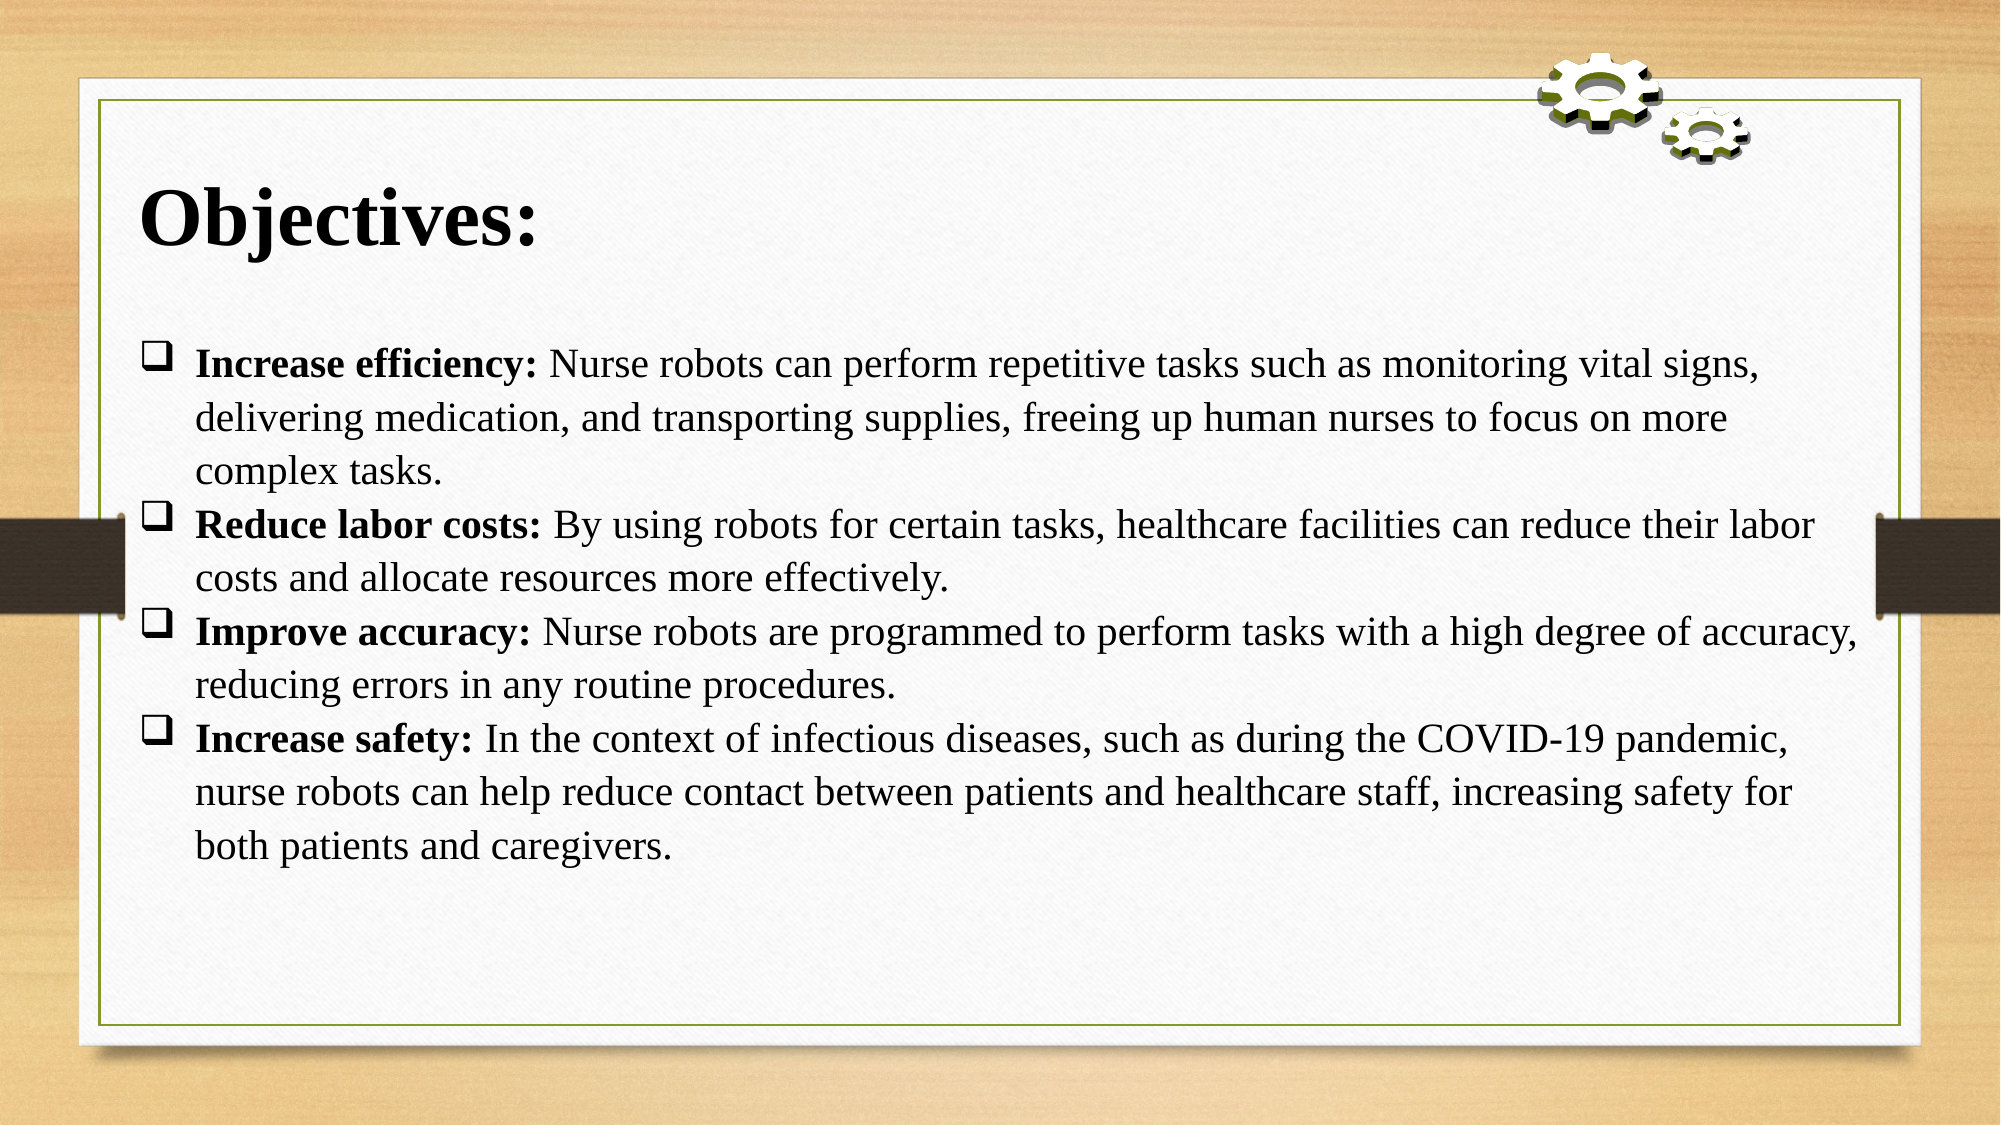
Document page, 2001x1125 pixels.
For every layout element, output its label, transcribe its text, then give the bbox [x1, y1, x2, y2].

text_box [1661, 106, 1751, 165]
text_box Objectives: Increase efficiency: Nurse robots can perform repetitive tasks such as monitoring vital signs, delivering medication, and transporting supplies, freeing up human nurses to focus on more complex tasks. Reduce labor costs: By using robots for certain tasks, healthcare facilities can reduce their labor costs and allocate resources more effectively. Improve accuracy: Nurse robots are programmed to perform tasks with a high degree of accuracy, reducing errors in any routine procedures. Increase safety: In the context of infectious diseases, such as during the COVID-19 pandemic, nurse robots can help reduce contact between patients and healthcare staff, increasing safety for both patients and caregivers. [124, 155, 1878, 945]
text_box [1537, 52, 1664, 135]
picture [0, 0, 2001, 1125]
